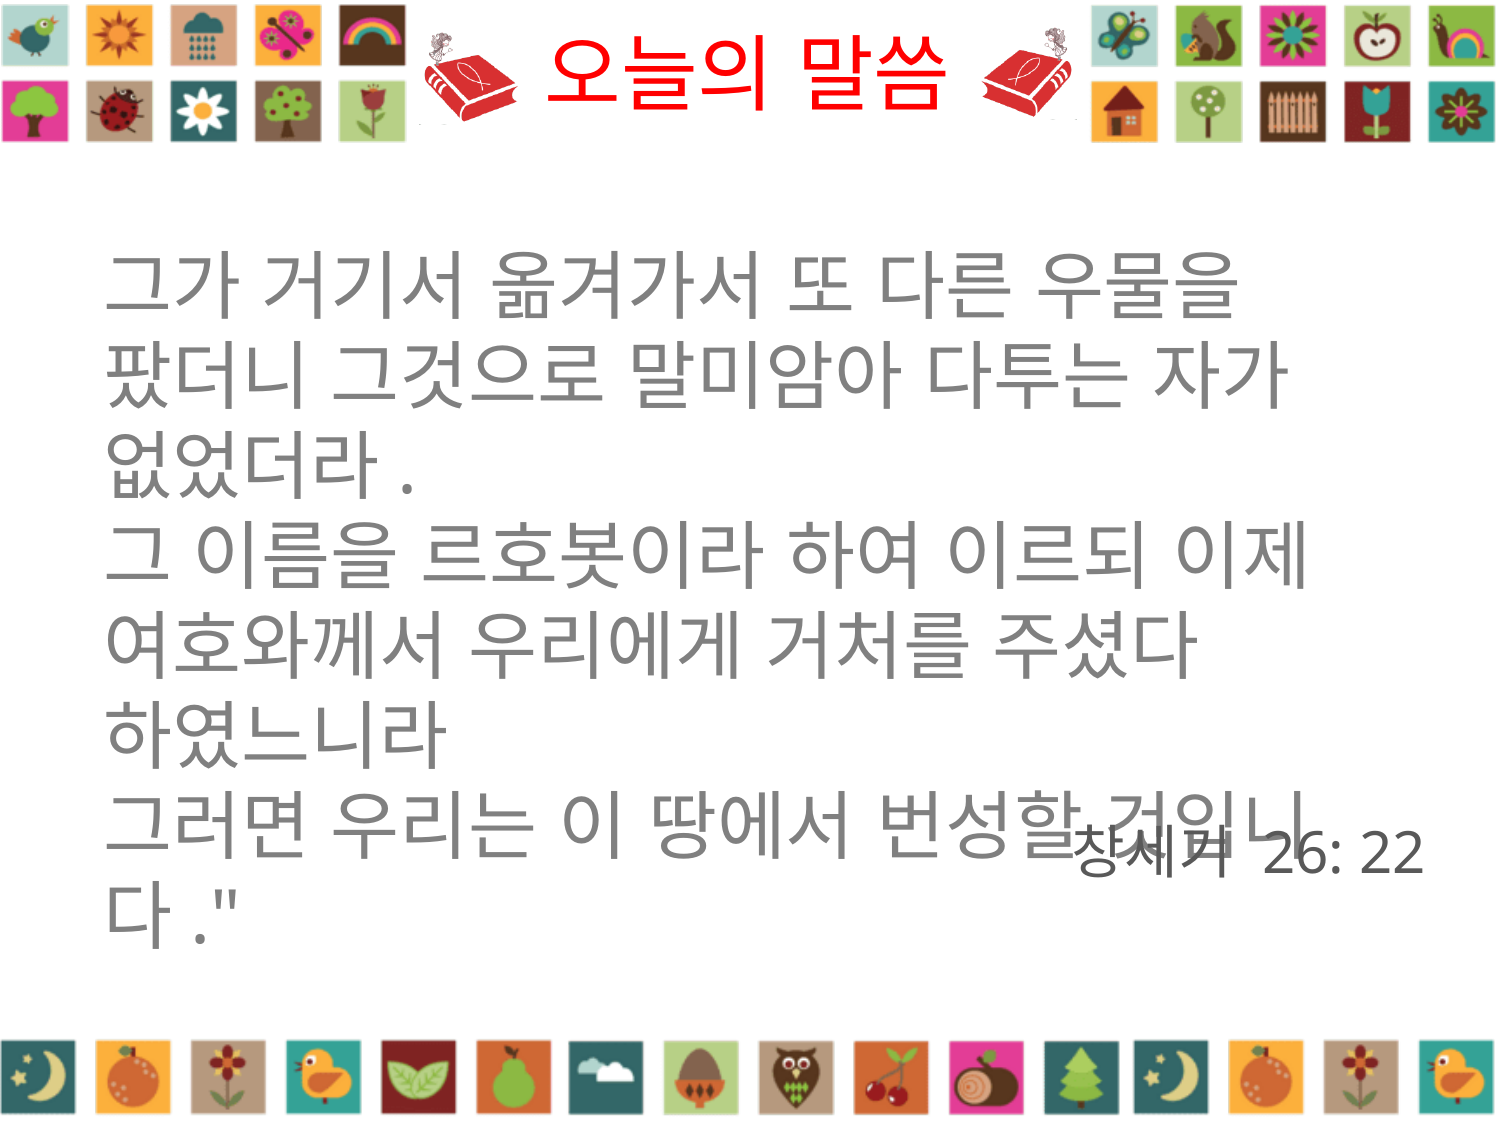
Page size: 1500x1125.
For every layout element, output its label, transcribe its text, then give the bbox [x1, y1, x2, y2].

text_box 오늘의 말씀 [425, 13, 1077, 129]
picture [0, 3, 550, 150]
picture [950, 3, 1500, 150]
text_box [0, 1028, 1500, 1118]
text_box 그가 거기서 옮겨가서 또 다른 우물을 팠더니 그것으로 말미암아 다투는 자가 없었더라. 그 이름을 르호봇이라 하여 이르되 이제 여호와께서 우리에게 거처를 주셨다 하였느니라 그러면 우리는 이 땅에서 번성할 것입니다." [88, 231, 1436, 967]
text_box 창세기 26: 22 [808, 807, 1441, 893]
